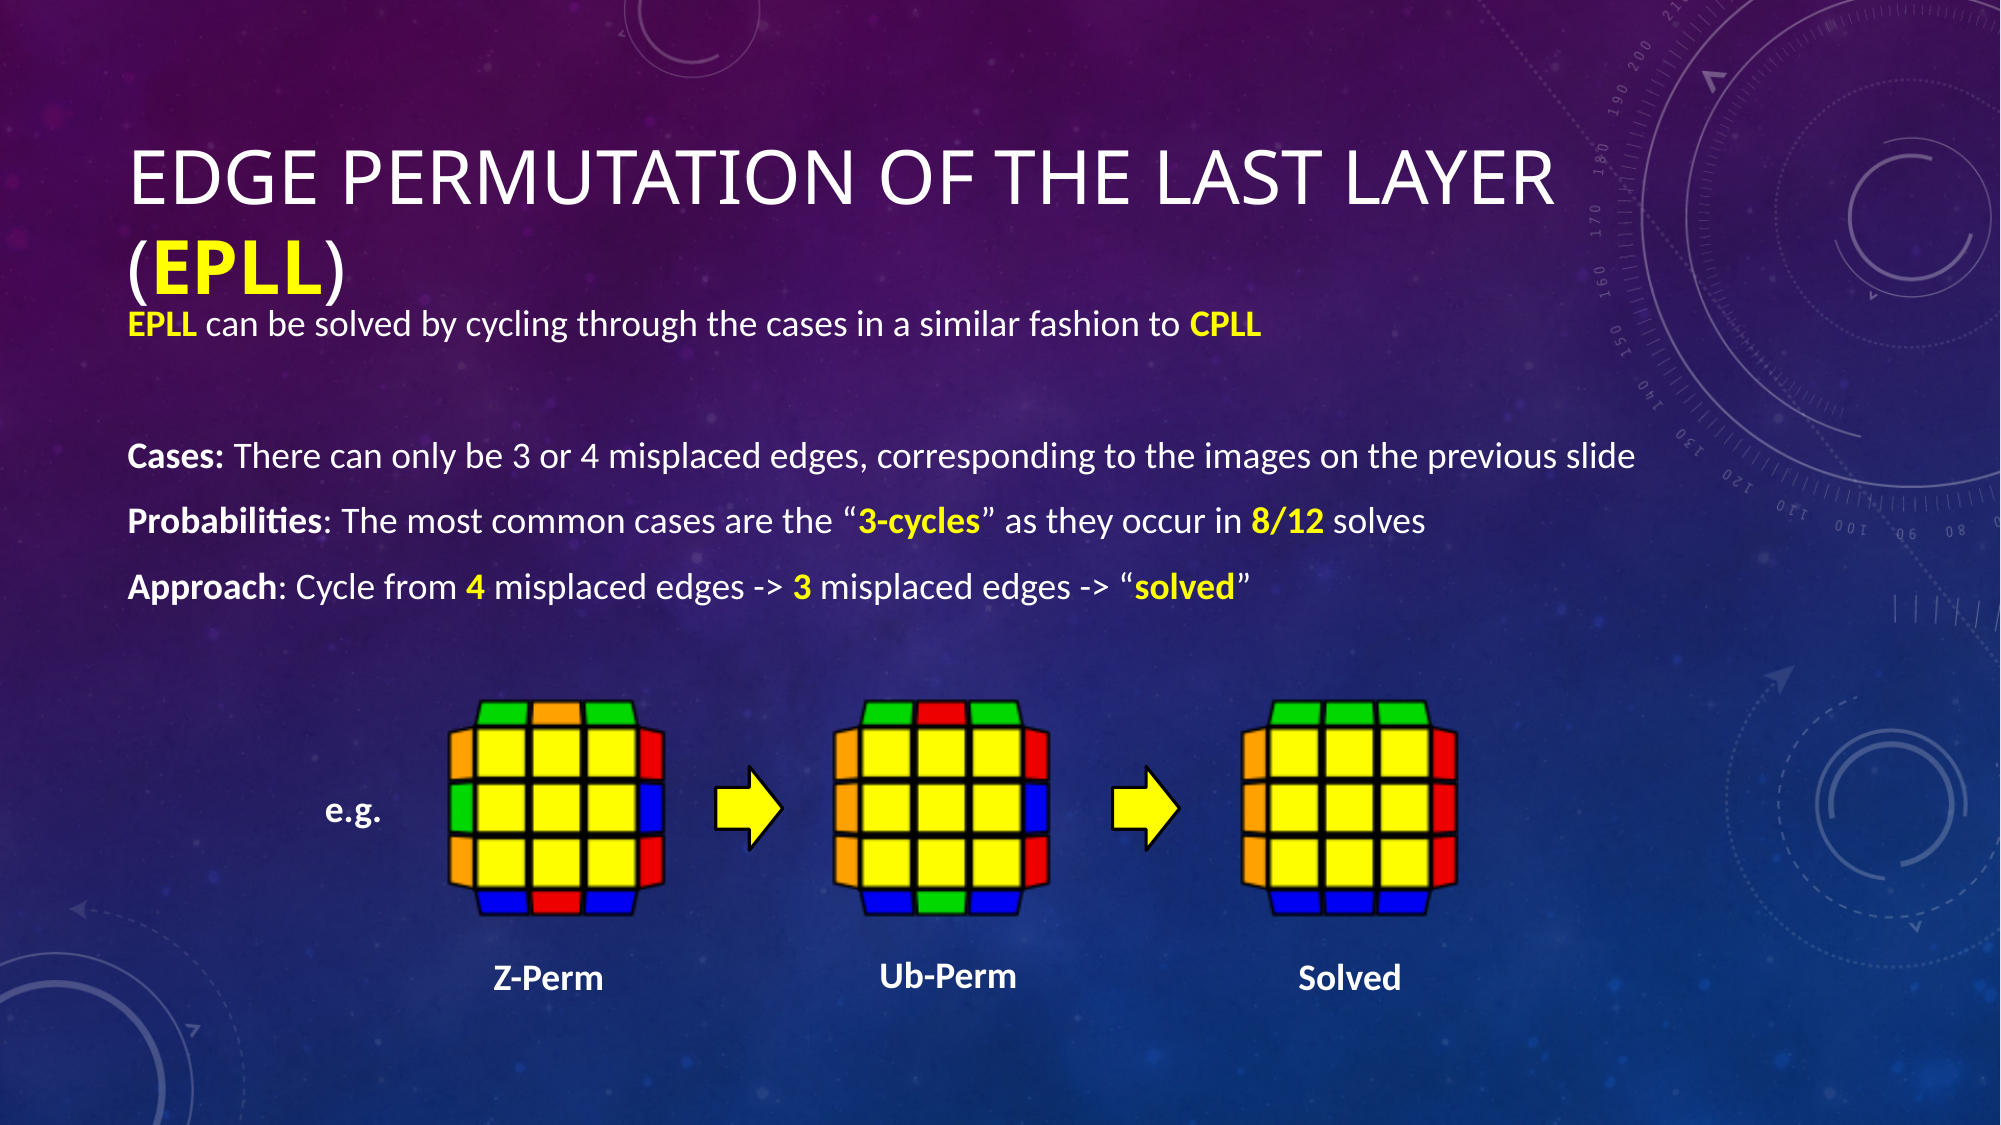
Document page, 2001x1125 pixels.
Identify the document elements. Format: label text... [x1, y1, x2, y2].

text_box [714, 764, 784, 852]
text_box e.g. [310, 777, 397, 838]
text_box Solved [1283, 954, 1417, 1006]
list EPLL can be solved by cycling through the cases in a similar fashion to CPLL Cases: There can only be 3 or 4 misplaced edges, corresponding to the images on the previous slide Probabilities: The most common cases are the “3-cycles” as they occur in 8/12 solves Approach: Cycle from 4 misplaced edges -> 3 misplaced edges -> “solved” [112, 351, 1775, 950]
title Edge Permutation of the Last Layer (EPLL) [112, 99, 1775, 339]
text_box Ub-Perm [864, 954, 1033, 1004]
picture [0, 0, 2001, 1125]
text_box Z-Perm [455, 954, 643, 1006]
text_box [1111, 764, 1181, 852]
